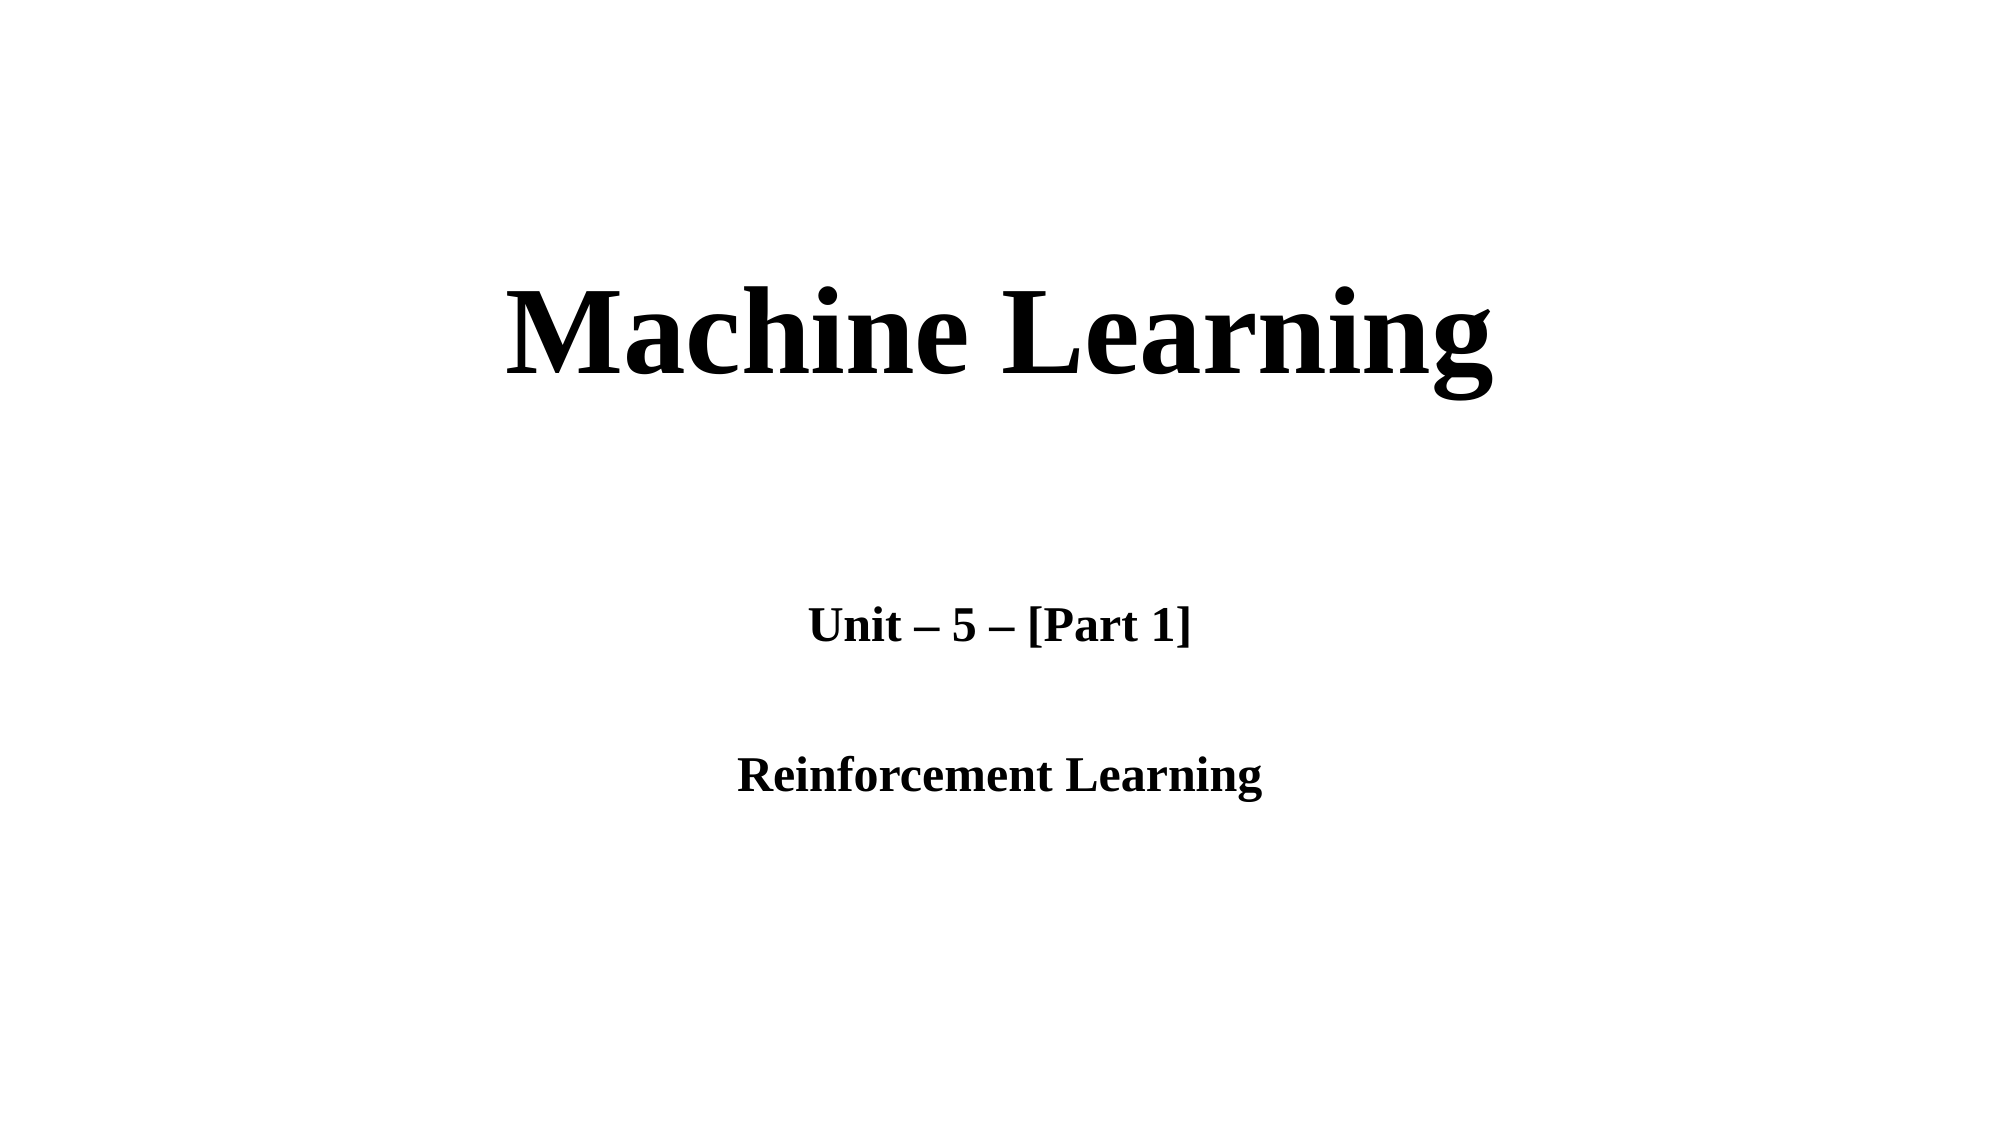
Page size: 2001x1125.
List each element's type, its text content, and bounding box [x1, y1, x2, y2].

title Machine Learning [249, 184, 1750, 409]
subtitle Unit – 5 – [Part 1] Reinforcement Learning [249, 590, 1750, 863]
